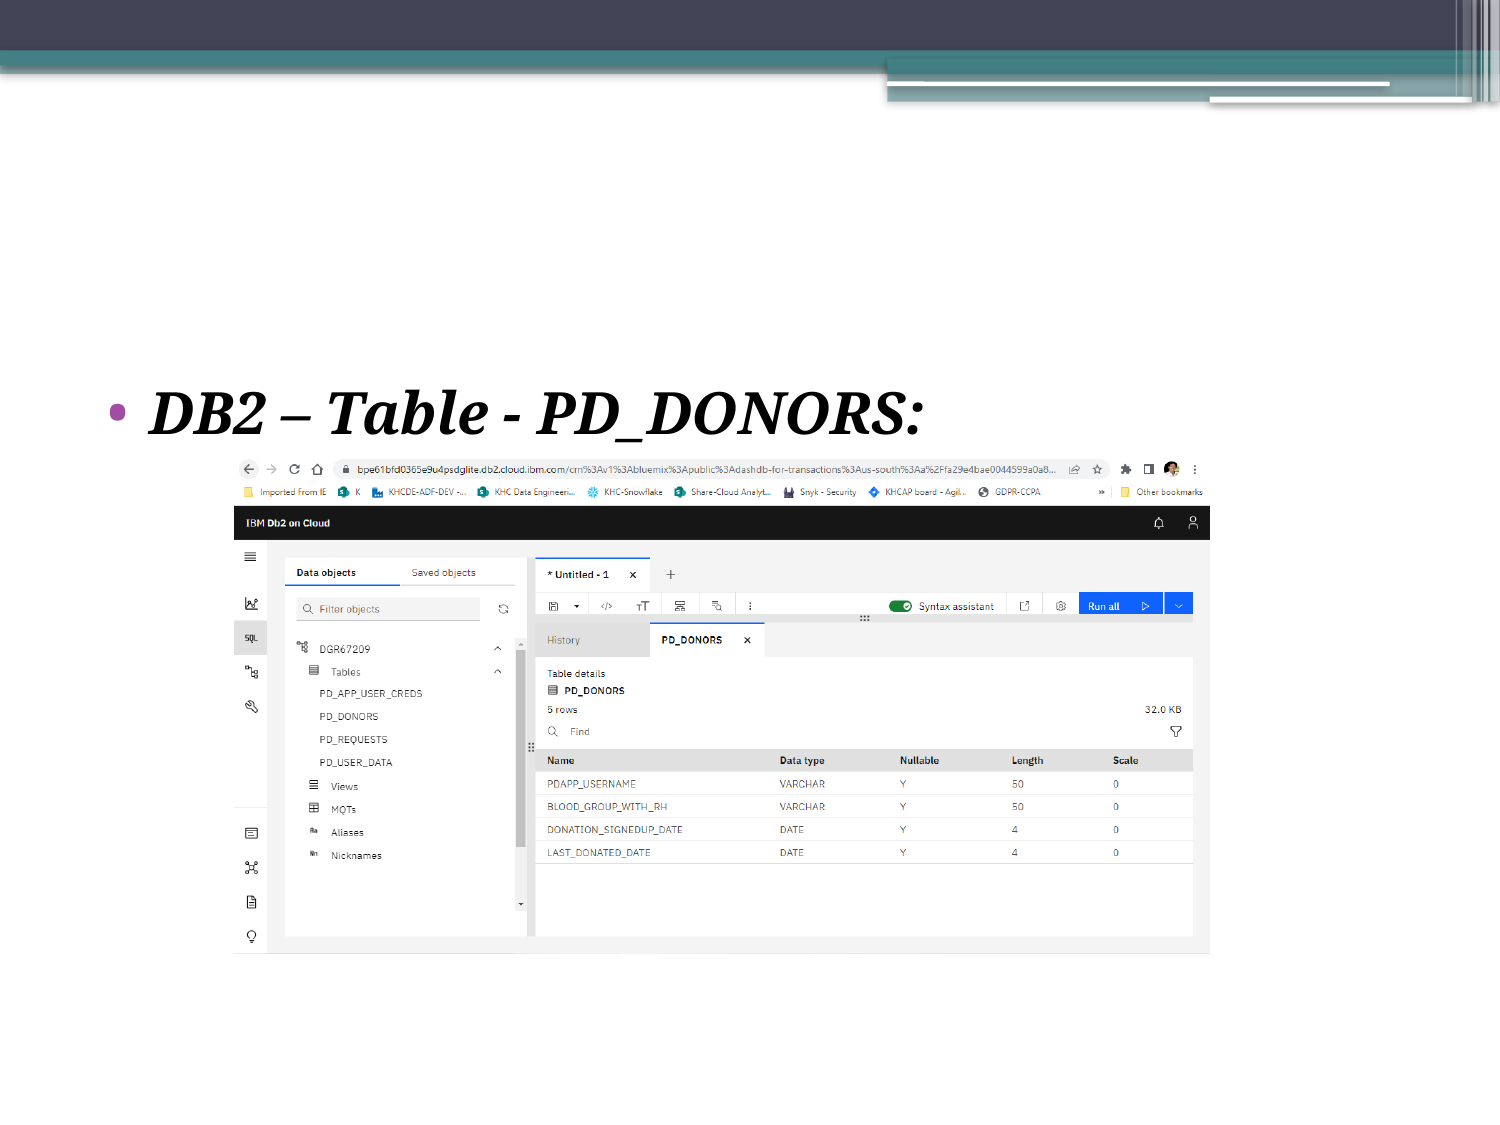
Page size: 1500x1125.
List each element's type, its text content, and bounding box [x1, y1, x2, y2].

picture [234, 456, 1210, 954]
list DB2 – Table - PD_DONORS: [75, 368, 1425, 1079]
